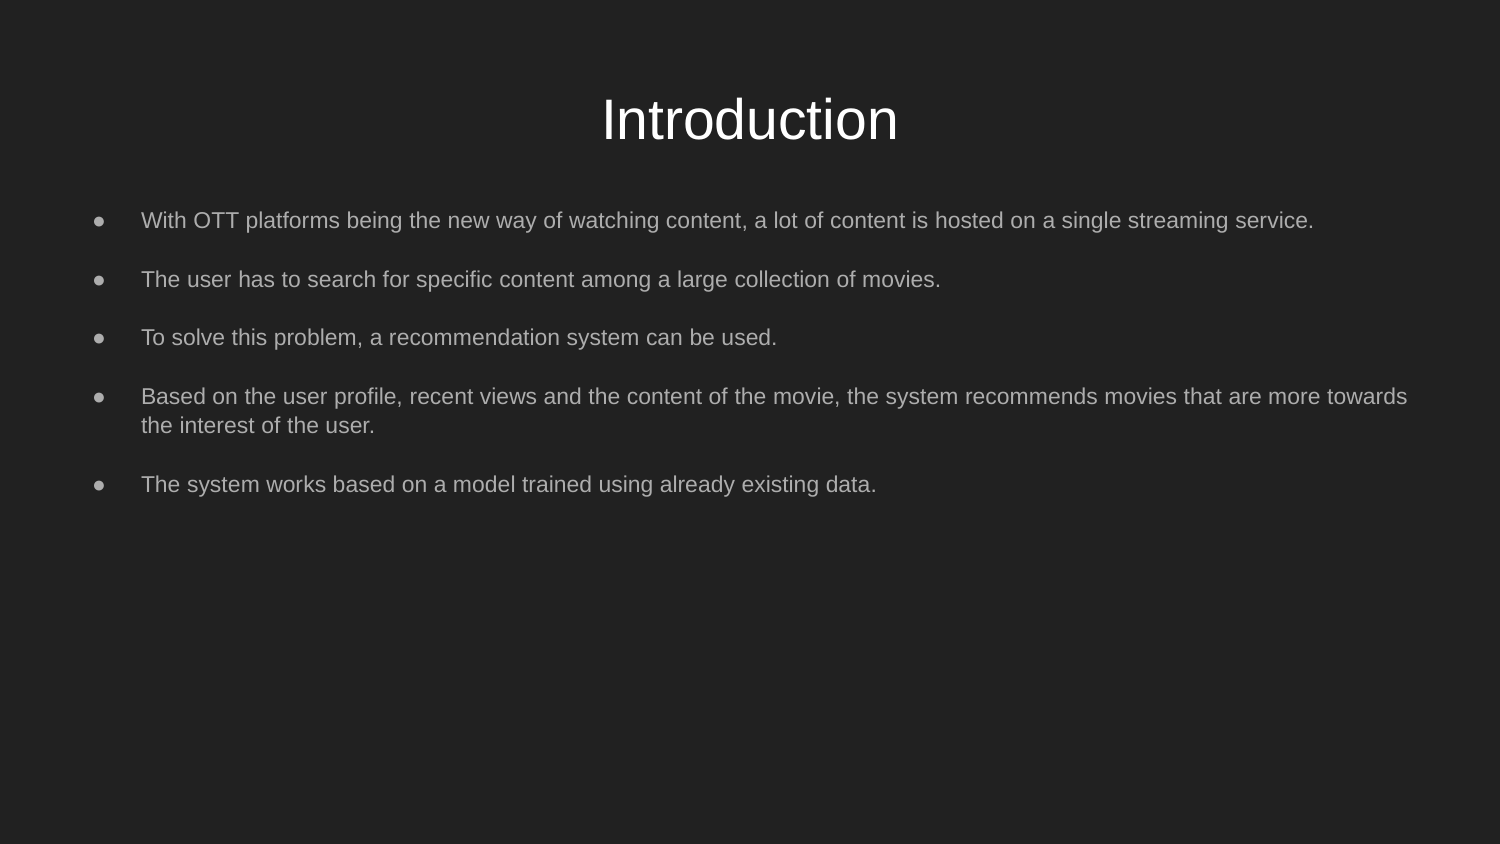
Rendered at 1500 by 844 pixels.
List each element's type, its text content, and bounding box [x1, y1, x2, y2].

title Introduction [51, 72, 1449, 167]
list With OTT platforms being the new way of watching content, a lot of content is hosted on a single streaming service. The user has to search for specific content among a large collection of movies. To solve this problem, a recommendation system can be used. Based on the user profile, recent views and the content of the movie, the system recommends movies that are more towards the interest of the user. The system works based on a model trained using already existing data. [51, 189, 1449, 750]
